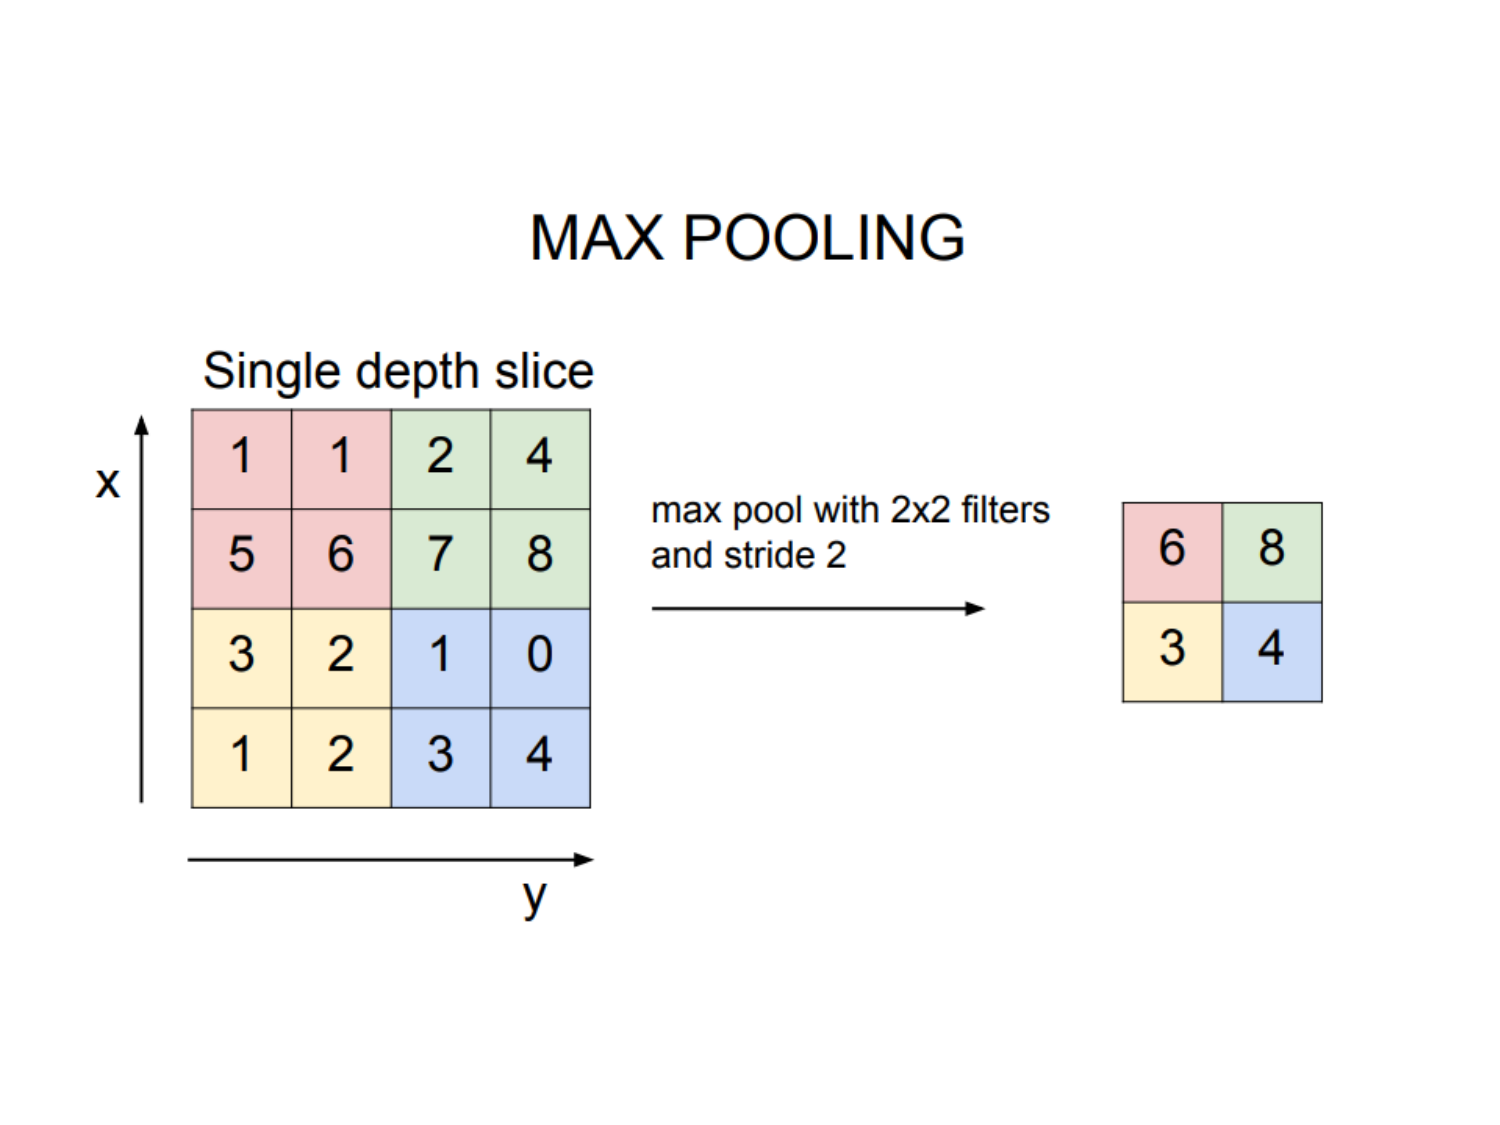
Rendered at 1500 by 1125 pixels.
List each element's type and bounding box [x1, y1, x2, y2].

picture [69, 191, 1431, 934]
